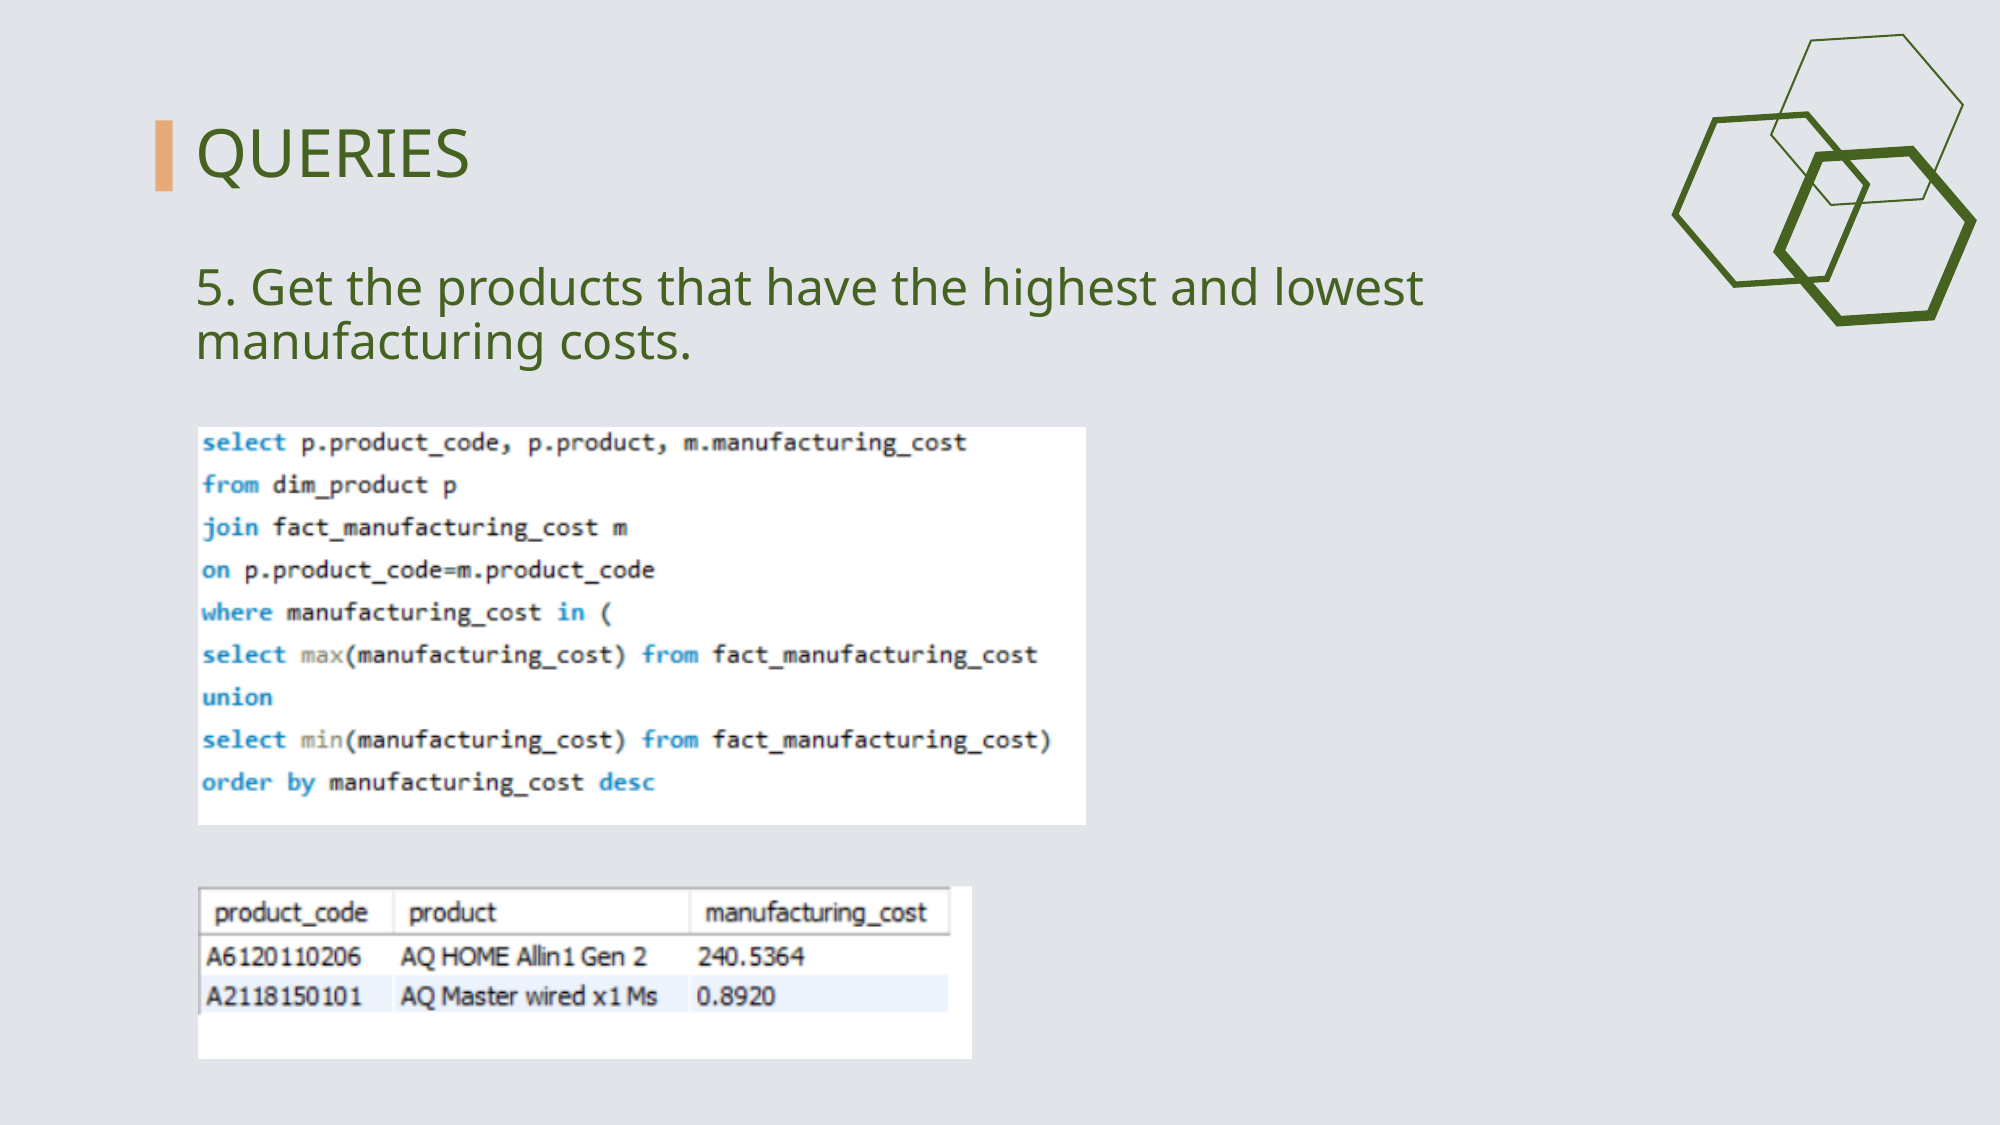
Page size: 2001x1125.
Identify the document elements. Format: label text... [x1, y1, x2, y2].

picture [198, 886, 972, 1060]
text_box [1696, 44, 2000, 316]
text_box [155, 83, 797, 200]
picture [198, 426, 1086, 825]
text_box 5. Get the products that have the highest and lowest manufacturing costs. [180, 254, 1519, 400]
